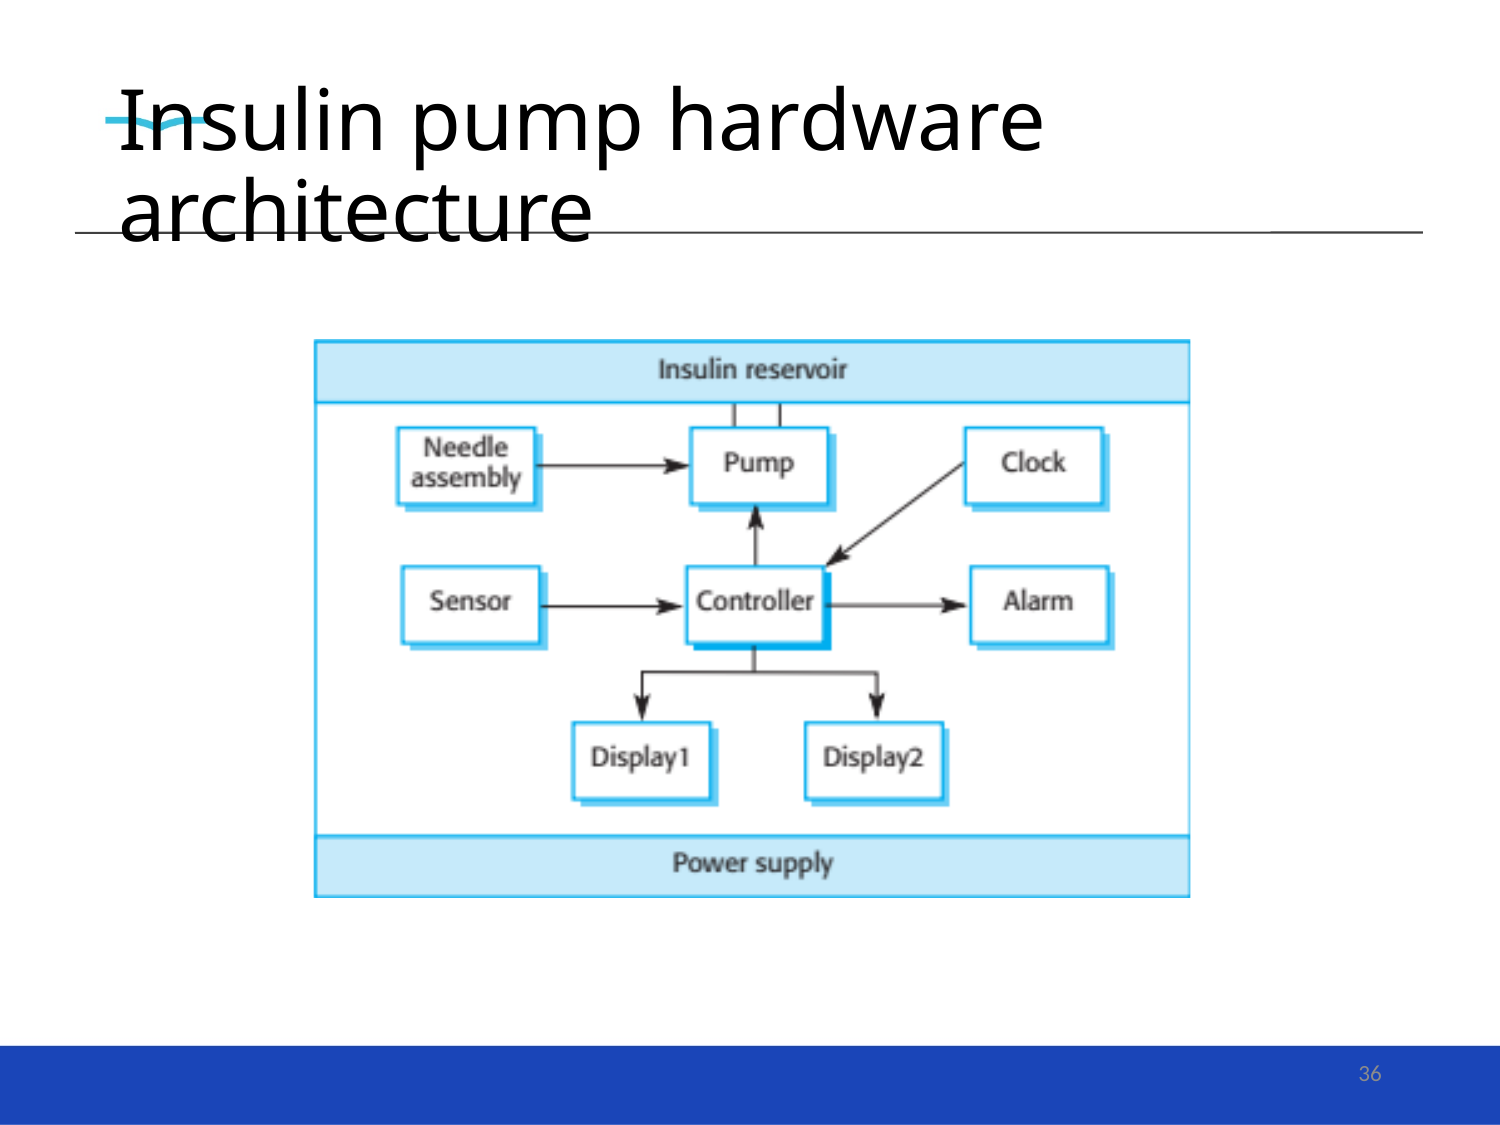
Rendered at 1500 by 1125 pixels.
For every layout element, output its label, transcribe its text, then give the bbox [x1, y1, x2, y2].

picture [0, 0, 1500, 1125]
slide_number 36 [1059, 1042, 1397, 1103]
title Insulin pump hardware architecture [103, 59, 1397, 278]
